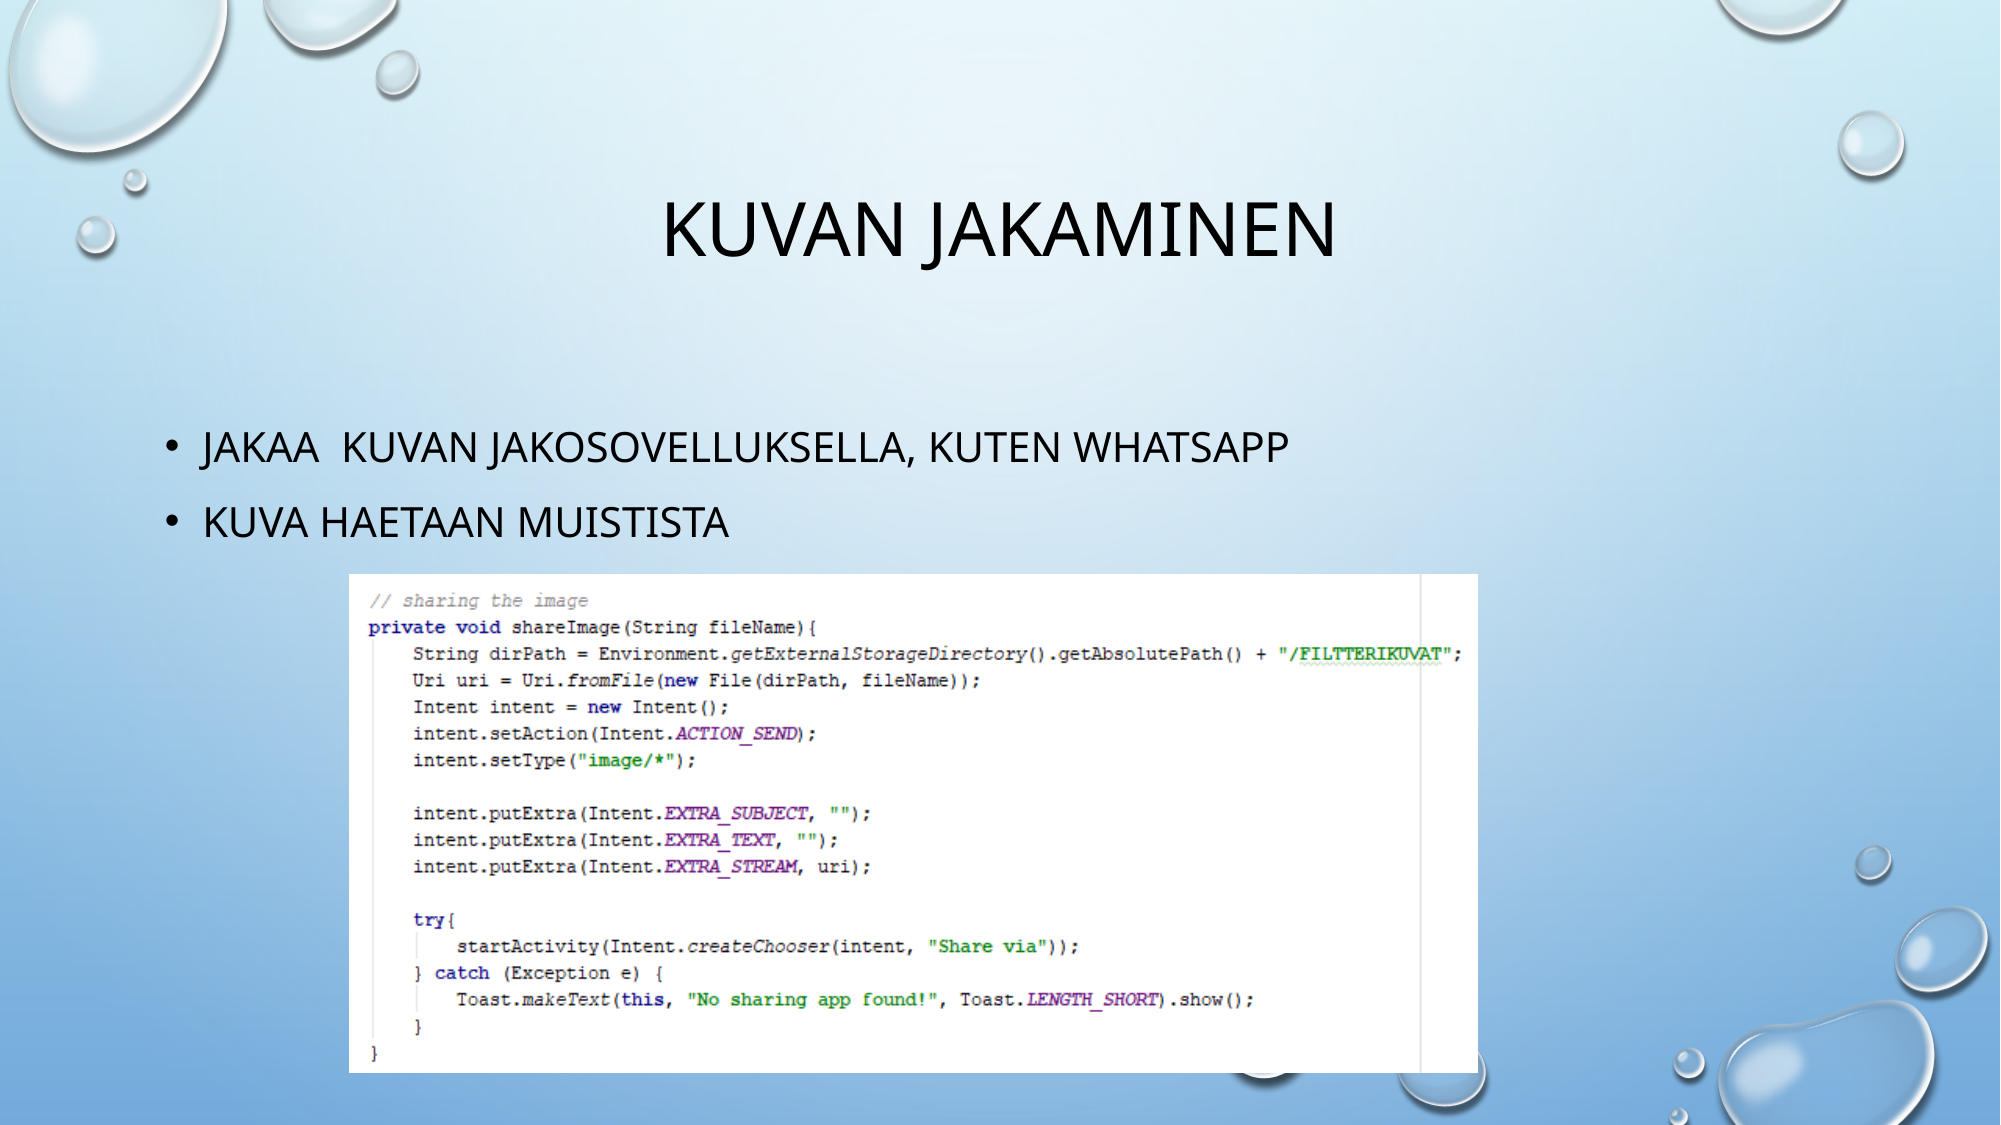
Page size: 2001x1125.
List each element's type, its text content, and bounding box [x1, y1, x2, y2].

title KUVAN JAKAMINEN [149, 101, 1851, 364]
list JAKAA KUVAN JAKOSOVELLUKSELLA, KUTEN WHATSAPP KUVA HAETAAN MUISTISTA [149, 388, 1850, 950]
picture [0, 0, 2000, 1125]
